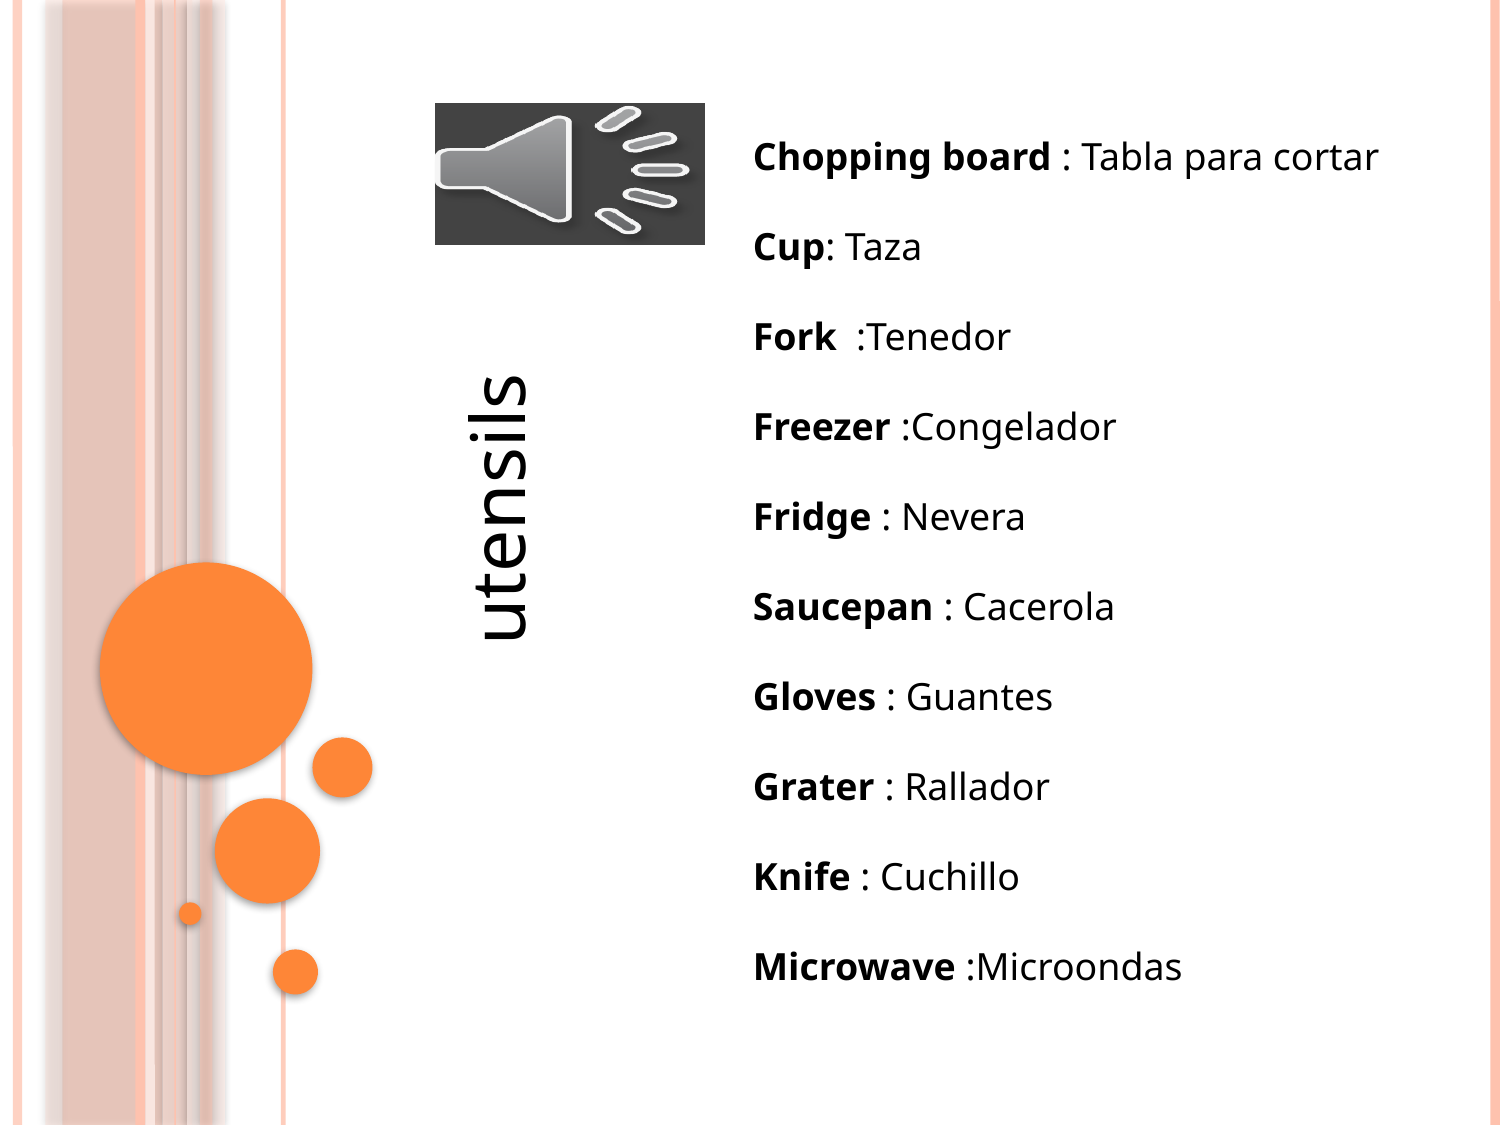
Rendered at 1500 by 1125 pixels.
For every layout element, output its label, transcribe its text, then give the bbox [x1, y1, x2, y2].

picture [433, 101, 707, 247]
text_box Chopping board : Tabla para cortar Cup: Taza Fork :Tenedor Freezer :Congelador Fridge : Nevera Saucepan : Cacerola Gloves : Guantes Grater : Rallador Knife : Cuchillo Microwave :Microondas [738, 125, 1459, 996]
text_box utensils [443, 255, 548, 823]
